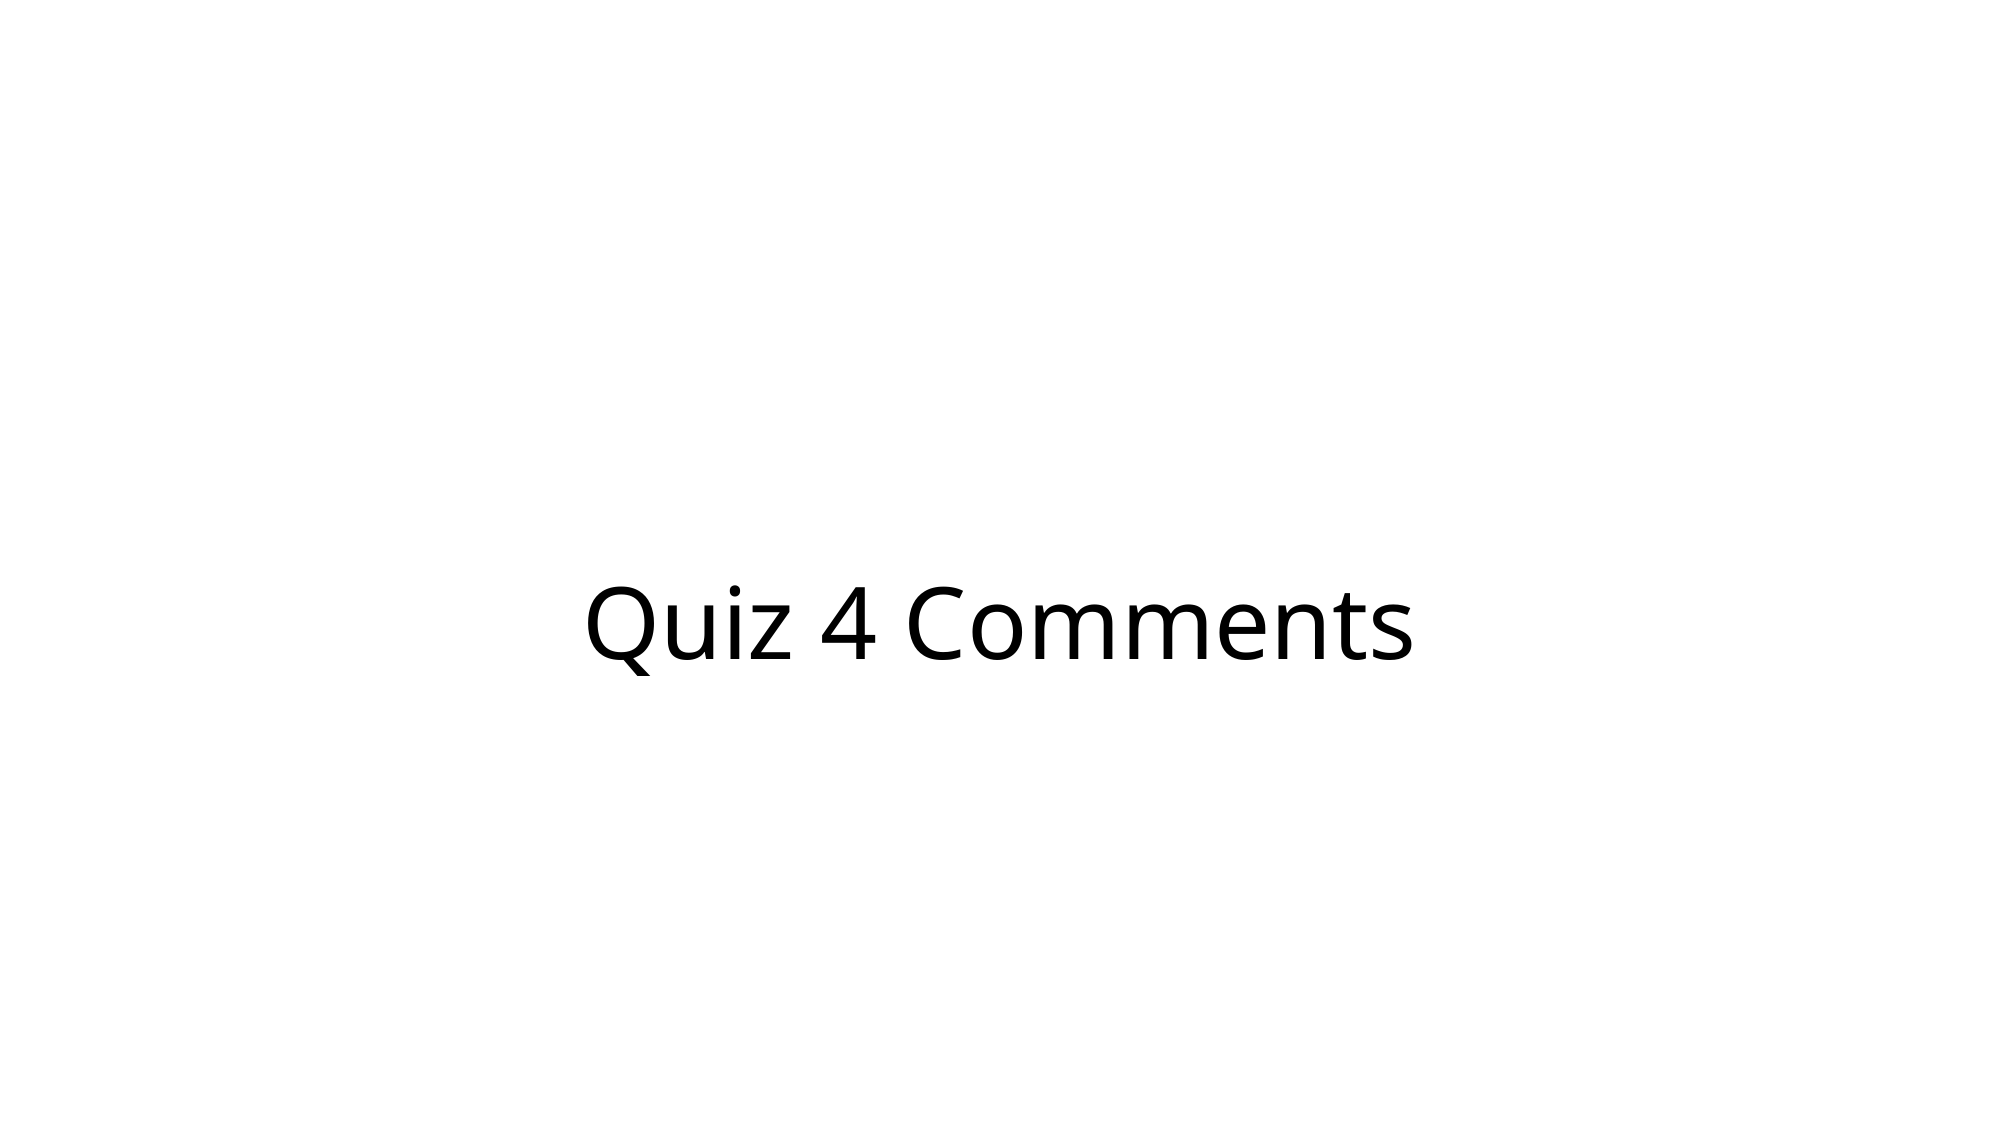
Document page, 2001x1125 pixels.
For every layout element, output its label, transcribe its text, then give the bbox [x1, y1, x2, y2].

title Quiz 4 Comments [249, 184, 1750, 689]
